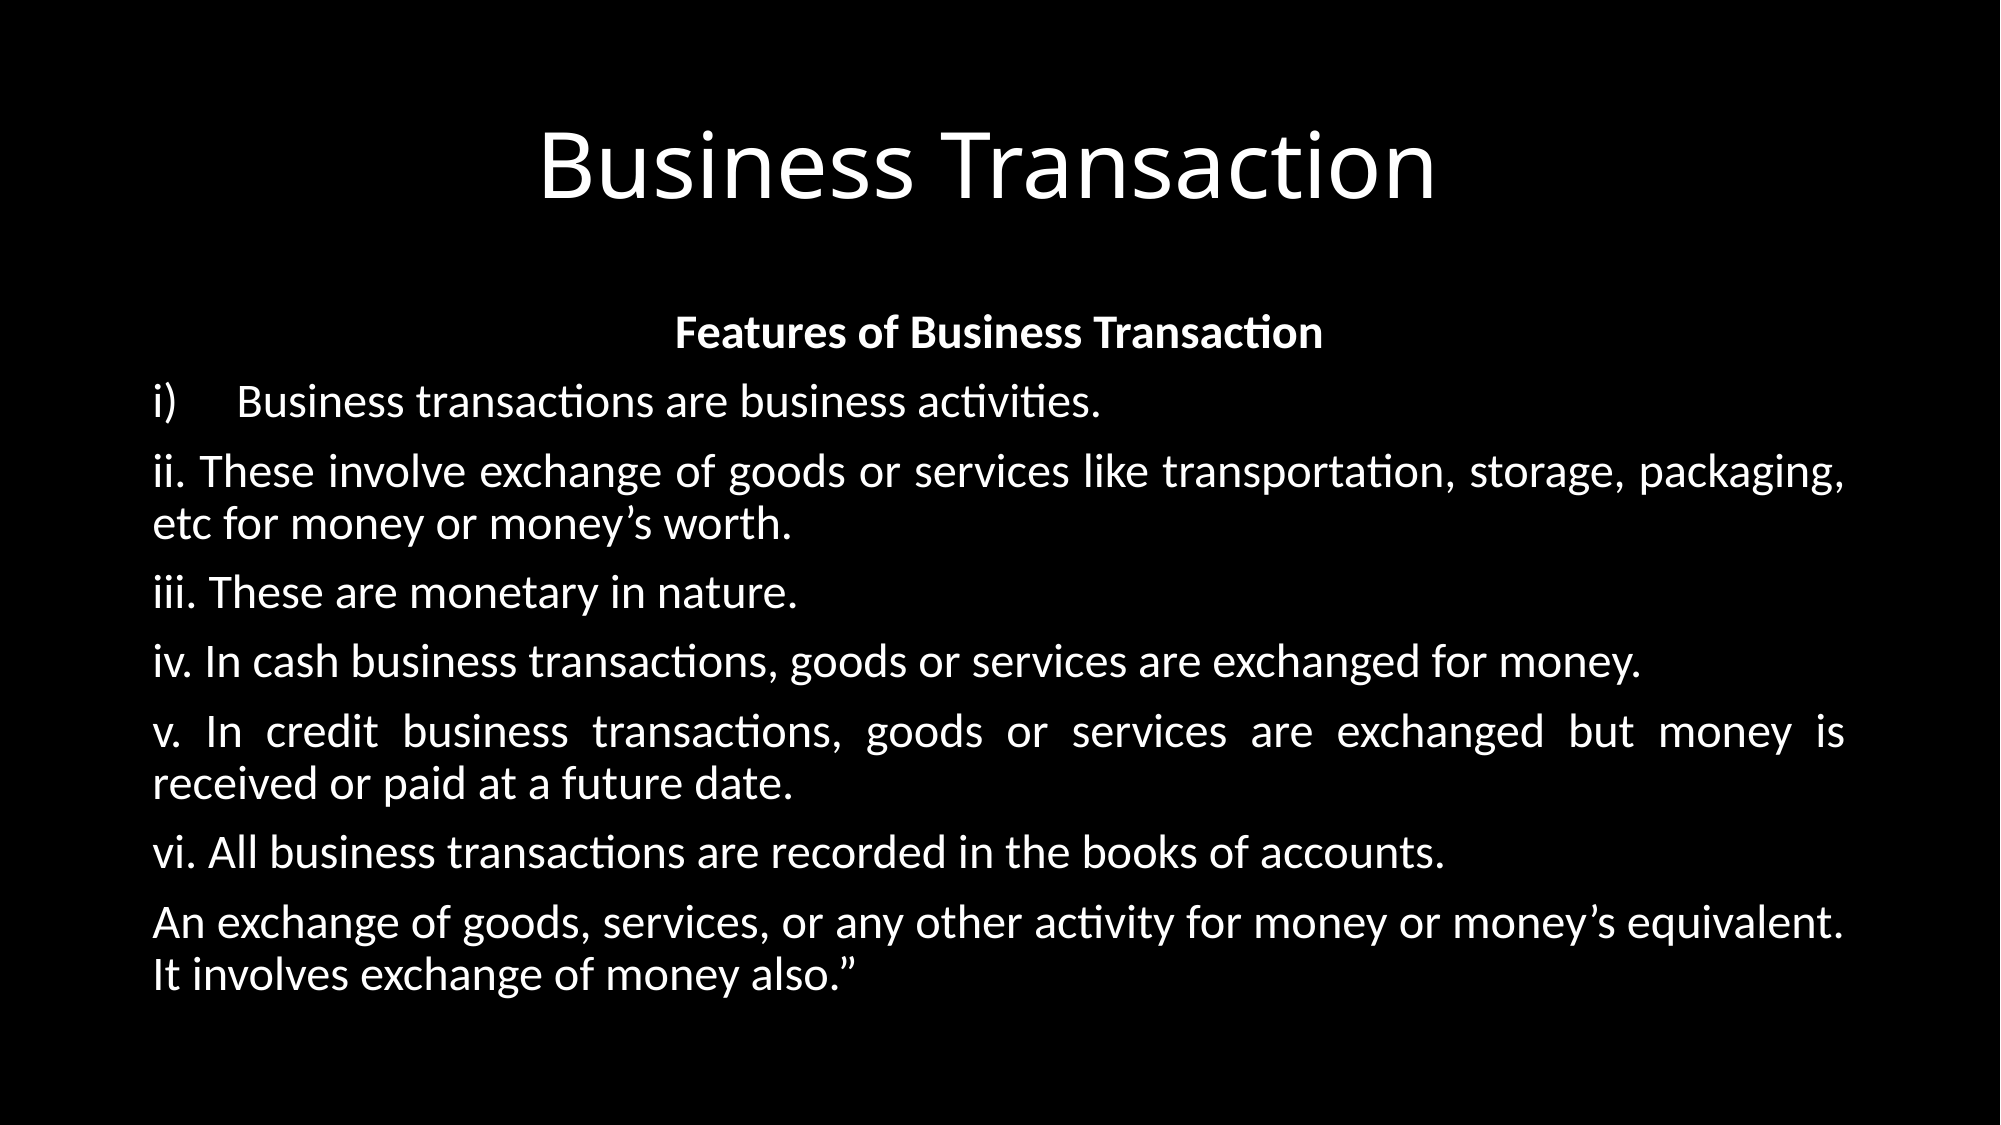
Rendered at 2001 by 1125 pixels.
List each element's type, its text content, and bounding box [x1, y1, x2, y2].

list Features of Business Transaction Business transactions are business activities. ii. These involve exchange of goods or services like transportation, storage, packaging, etc for money or money’s worth. iii. These are monetary in nature. iv. In cash business transactions, goods or services are exchanged for money. v. In credit business transactions, goods or services are exchanged but money is received or paid at a future date. vi. All business transactions are recorded in the books of accounts. An exchange of goods, services, or any other activity for money or money’s equivalent. It involves exchange of money also.” [137, 299, 1863, 1014]
title Business Transaction [137, 59, 1863, 278]
